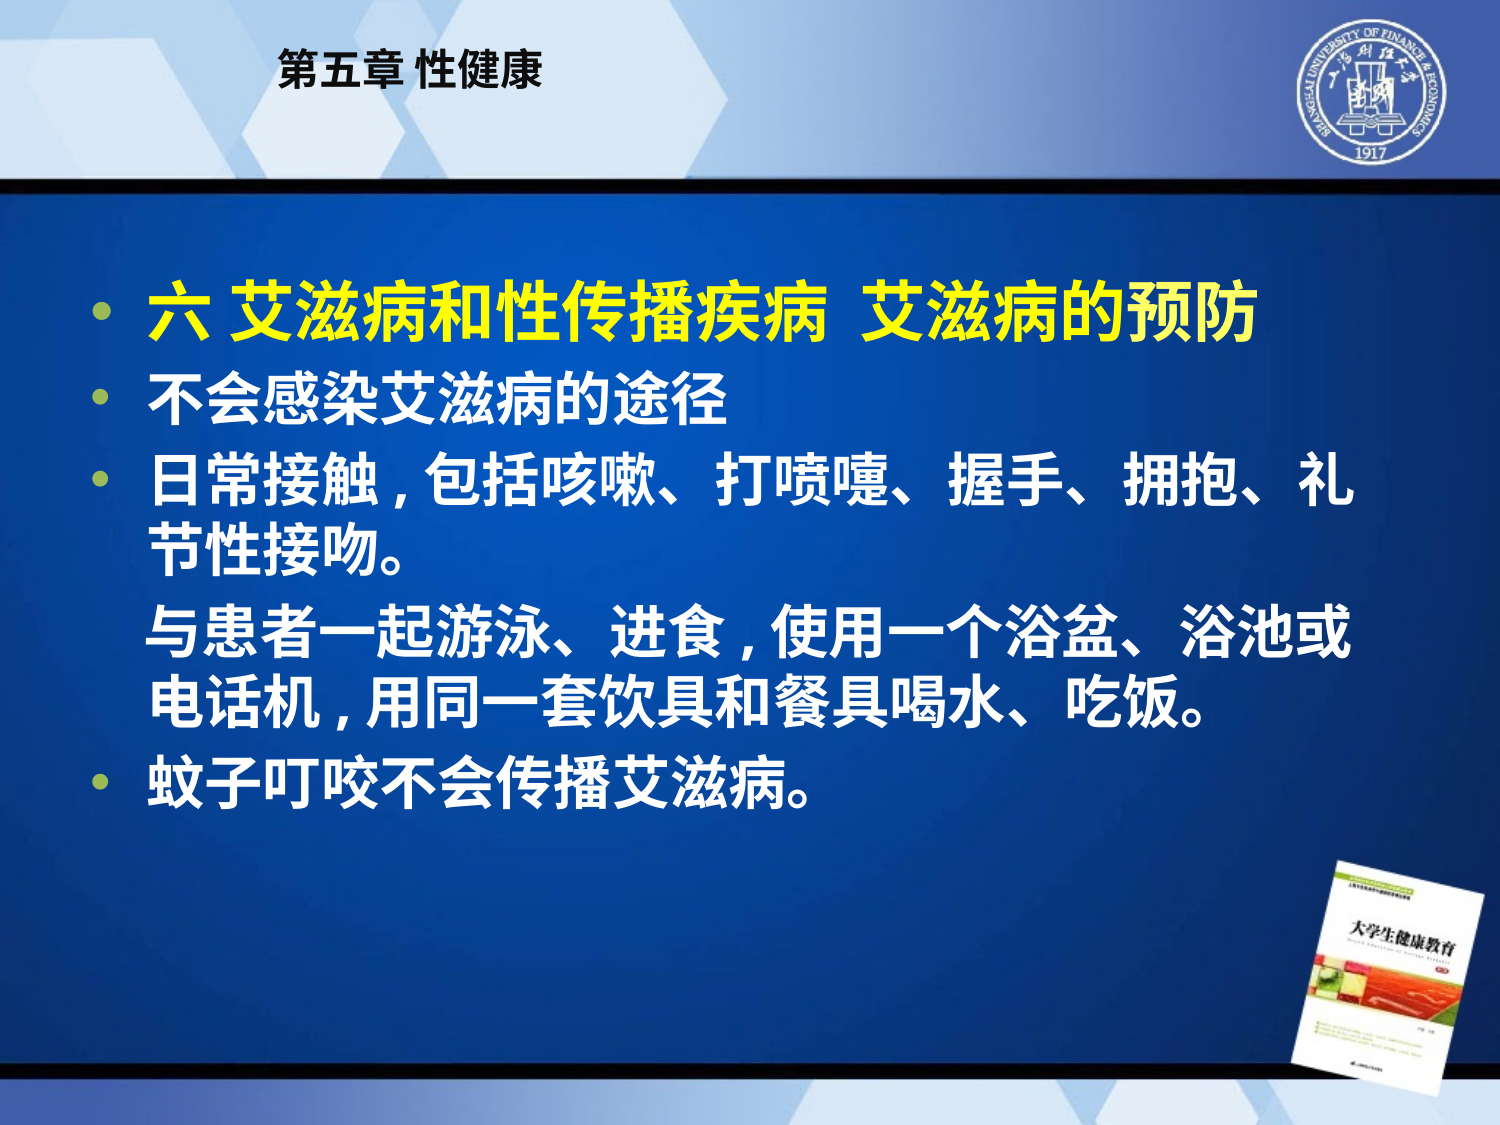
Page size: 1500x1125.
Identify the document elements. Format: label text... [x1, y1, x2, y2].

title 第五章 性健康 [0, 35, 985, 207]
list 六 艾滋病和性传播疾病 艾滋病的预防 不会感染艾滋病的途径 日常接触,包括咳嗽、打喷嚏、握手、拥抱、礼节性接吻。 与患者一起游泳、进食,使用一个浴盆、浴池或电话机,用同一套饮具和餐具喝水、吃饭。 蚊子叮咬不会传播艾滋病。 [75, 262, 1425, 1005]
picture [0, 0, 1500, 1125]
